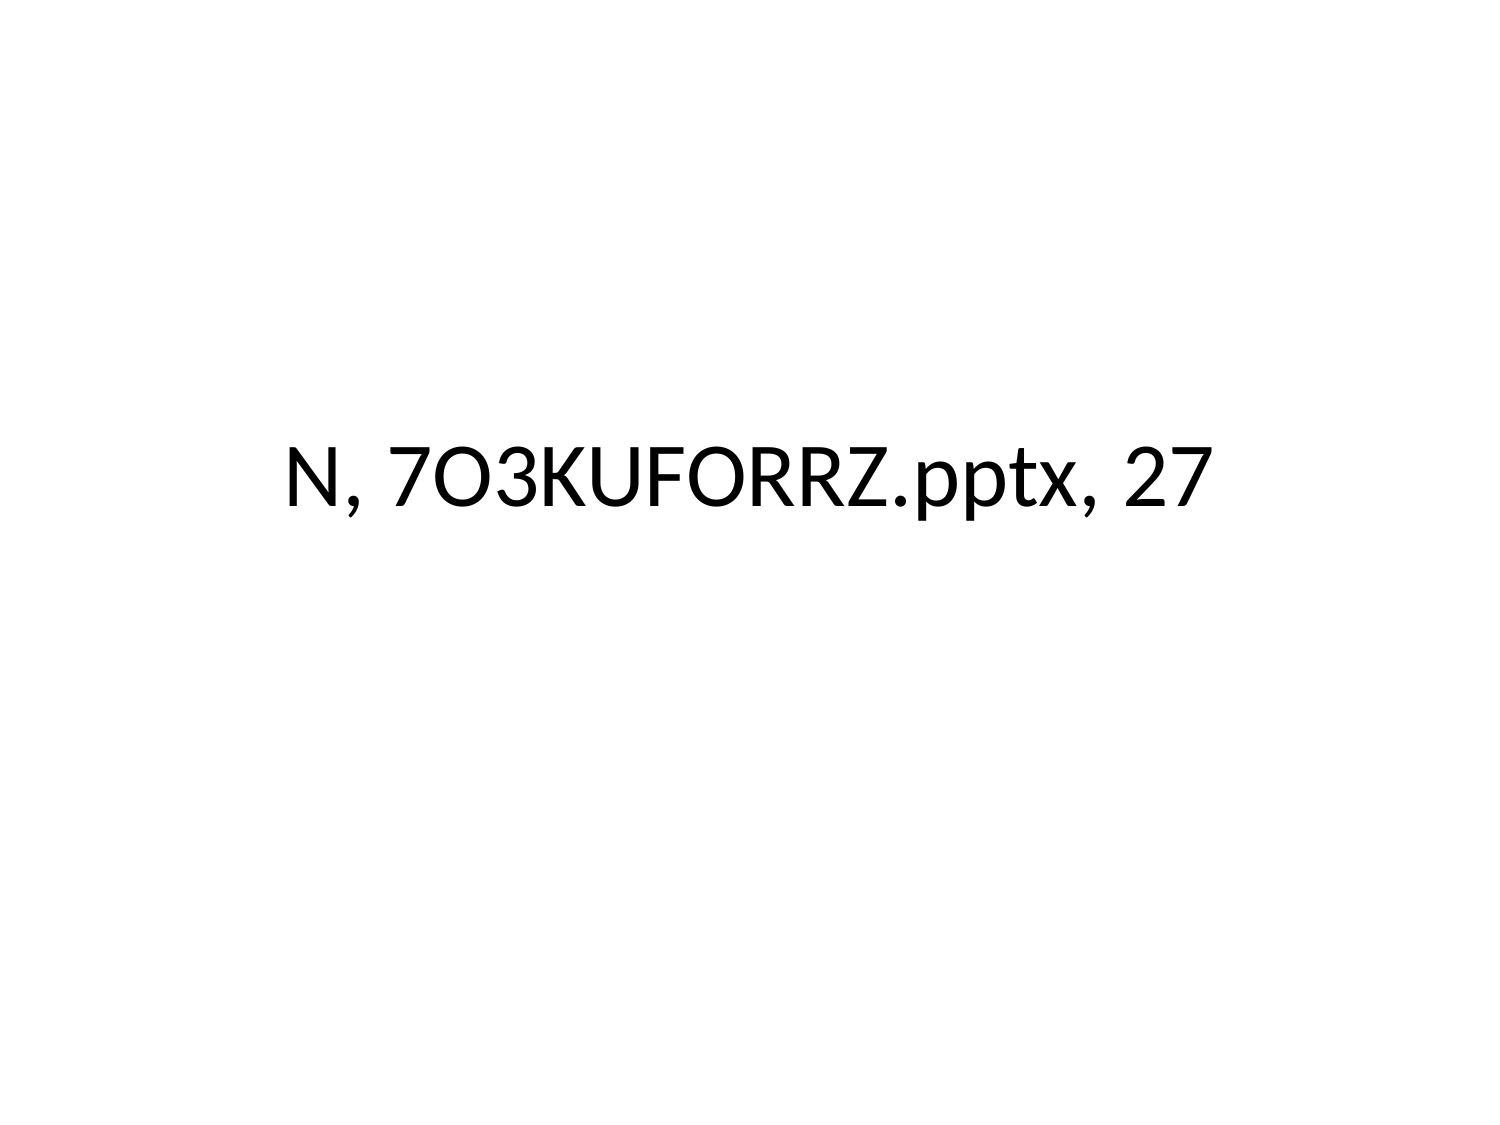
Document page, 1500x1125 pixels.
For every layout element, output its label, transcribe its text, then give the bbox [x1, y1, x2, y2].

title N, 7O3KUFORRZ.pptx, 27 [112, 349, 1388, 591]
